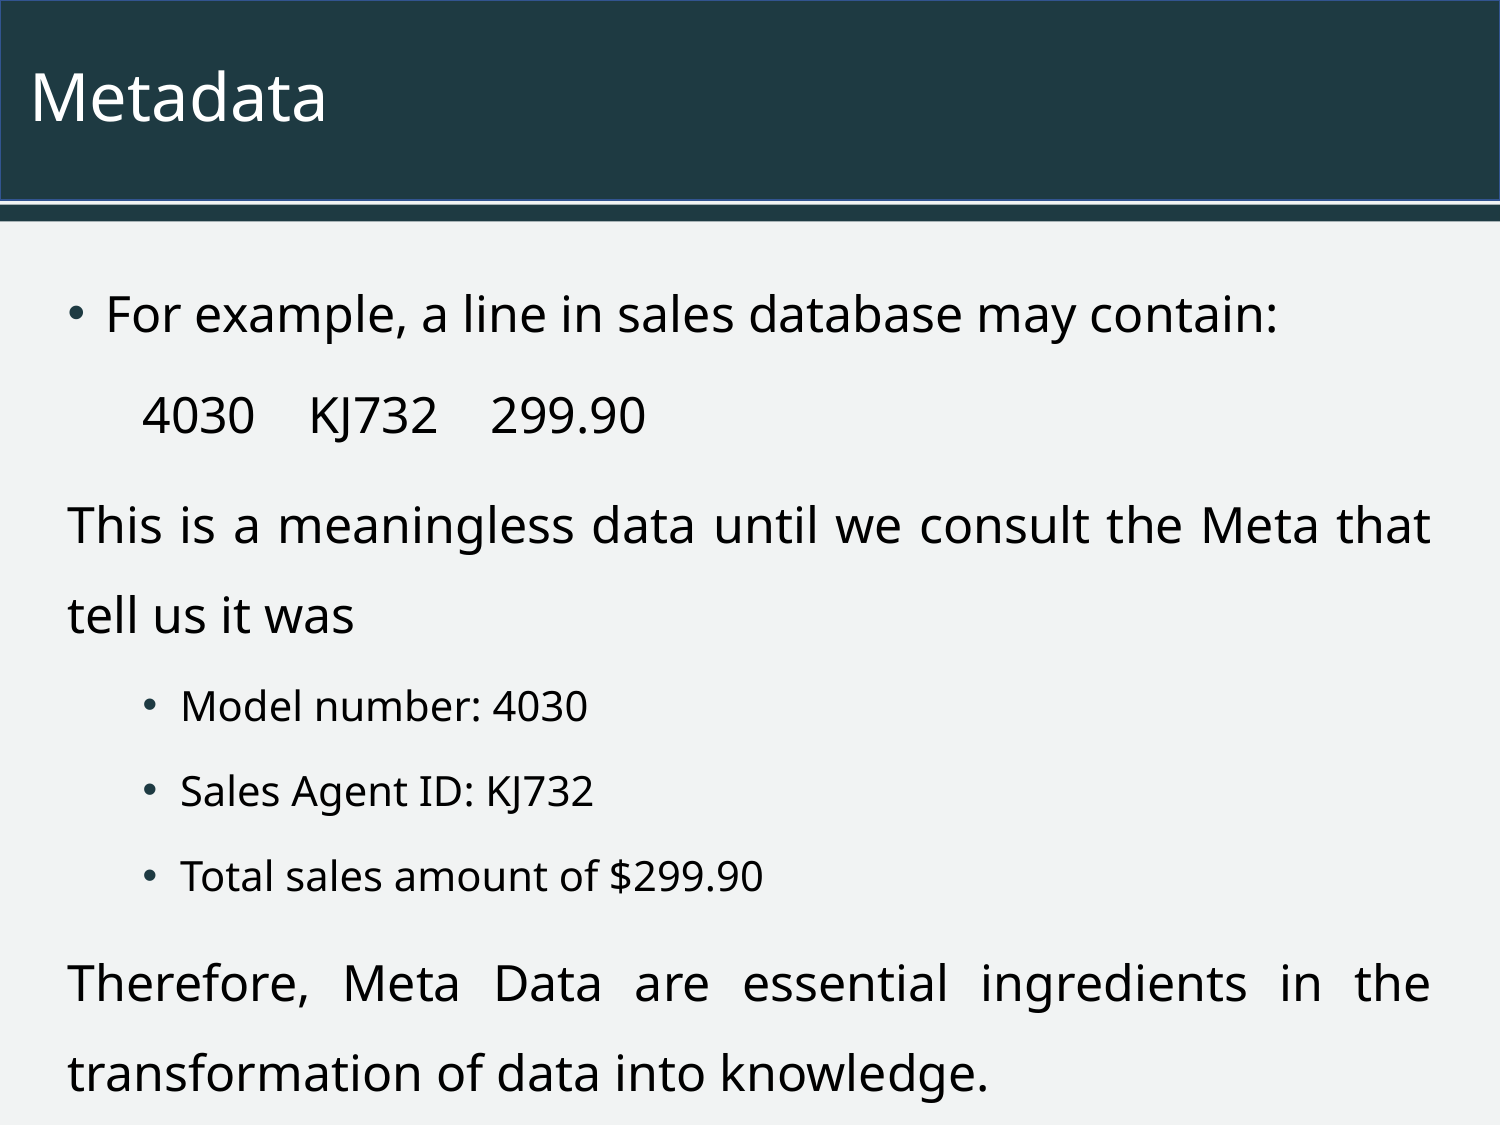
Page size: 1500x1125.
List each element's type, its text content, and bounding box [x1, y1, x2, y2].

list For example, a line in sales database may contain: 4030 KJ732 299.90 This is a meaningless data until we consult the Meta that tell us it was Model number: 4030 Sales Agent ID: KJ732 Total sales amount of $299.90 Therefore, Meta Data are essential ingredients in the transformation of data into knowledge. [52, 245, 1448, 1096]
title Metadata [14, 0, 1500, 200]
